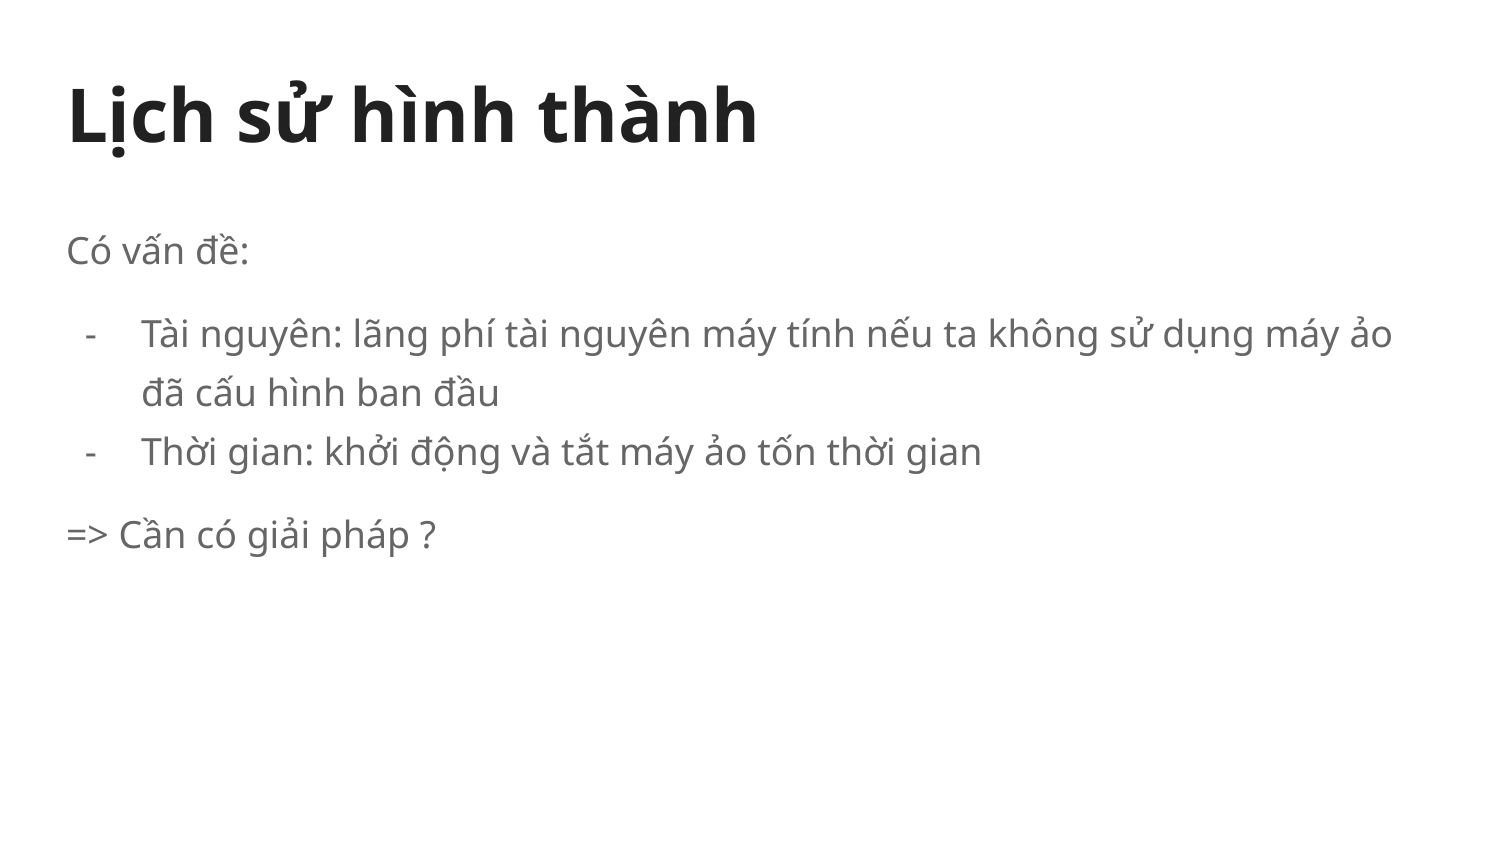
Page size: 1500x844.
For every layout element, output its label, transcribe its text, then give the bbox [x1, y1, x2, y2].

title Lịch sử hình thành [51, 48, 1449, 180]
list Có vấn đề: Tài nguyên: lãng phí tài nguyên máy tính nếu ta không sử dụng máy ảo đã cấu hình ban đầu Thời gian: khởi động và tắt máy ảo tốn thời gian => Cần có giải pháp ? [51, 201, 1449, 750]
